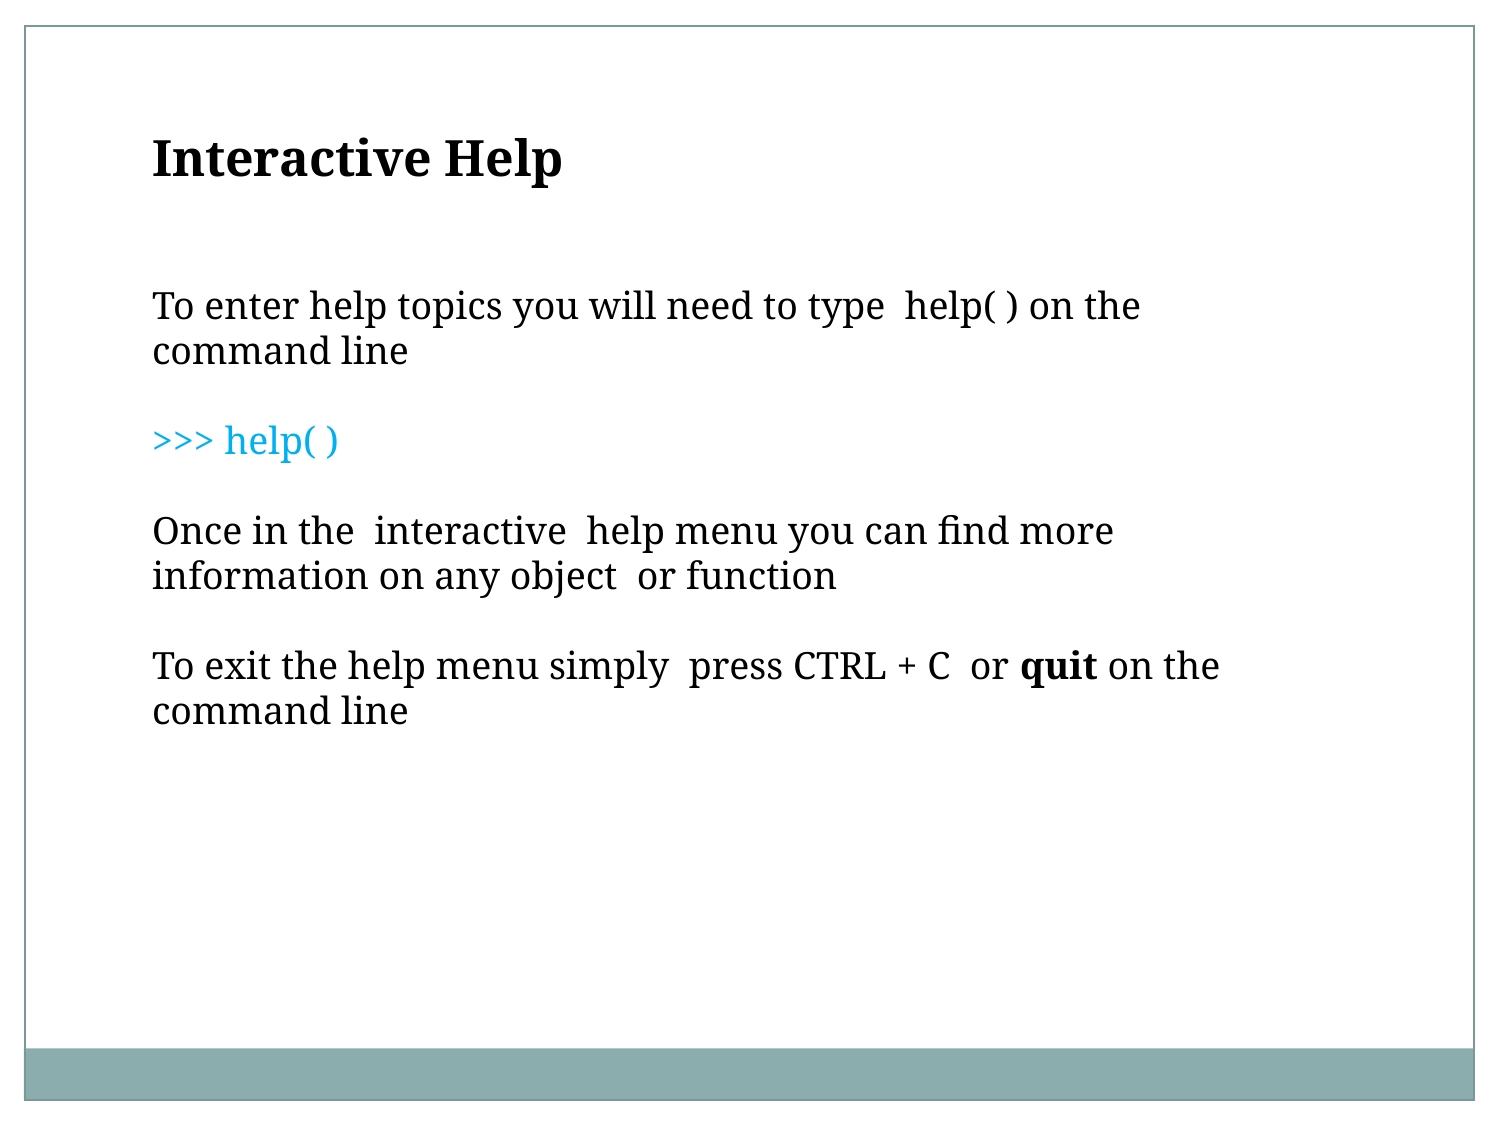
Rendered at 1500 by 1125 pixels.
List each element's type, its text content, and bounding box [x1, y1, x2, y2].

text_box Interactive Help [137, 118, 750, 194]
text_box To enter help topics you will need to type help( ) on the command line >>> help( ) Once in the interactive help menu you can find more information on any object or function To exit the help menu simply press CTRL + C or quit on the command line [137, 274, 1338, 740]
